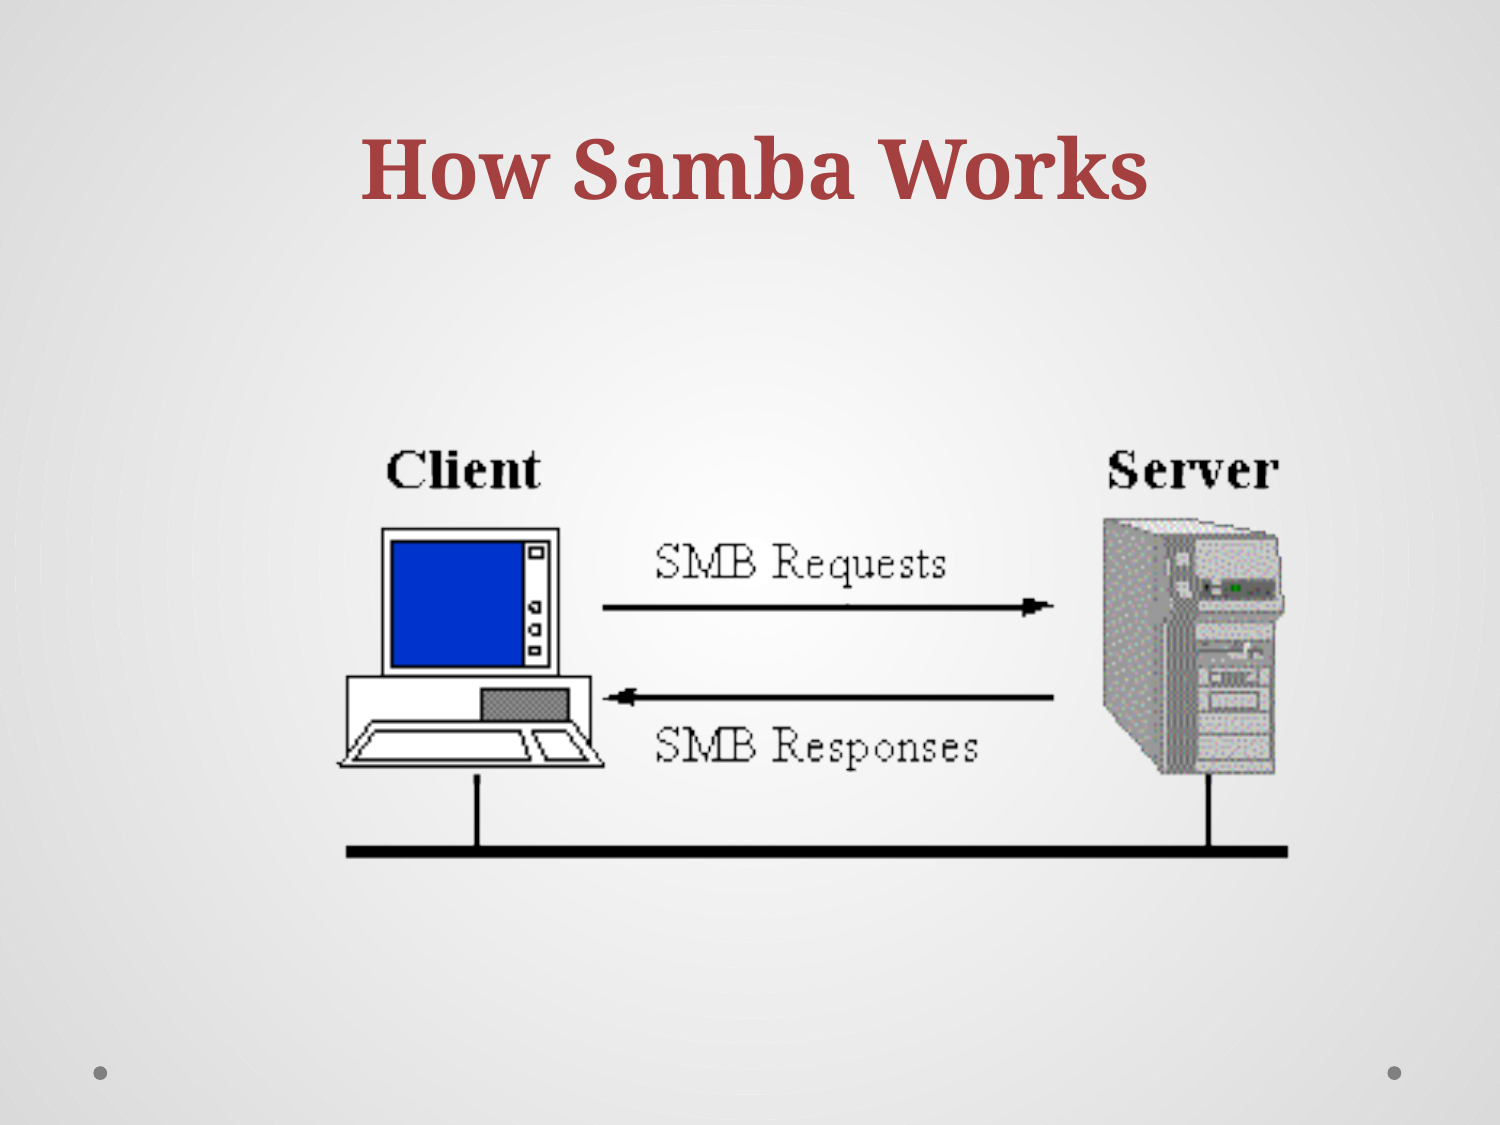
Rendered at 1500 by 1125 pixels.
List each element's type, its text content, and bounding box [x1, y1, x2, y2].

picture [307, 374, 1325, 905]
text_box How Samba Works [345, 108, 1166, 224]
